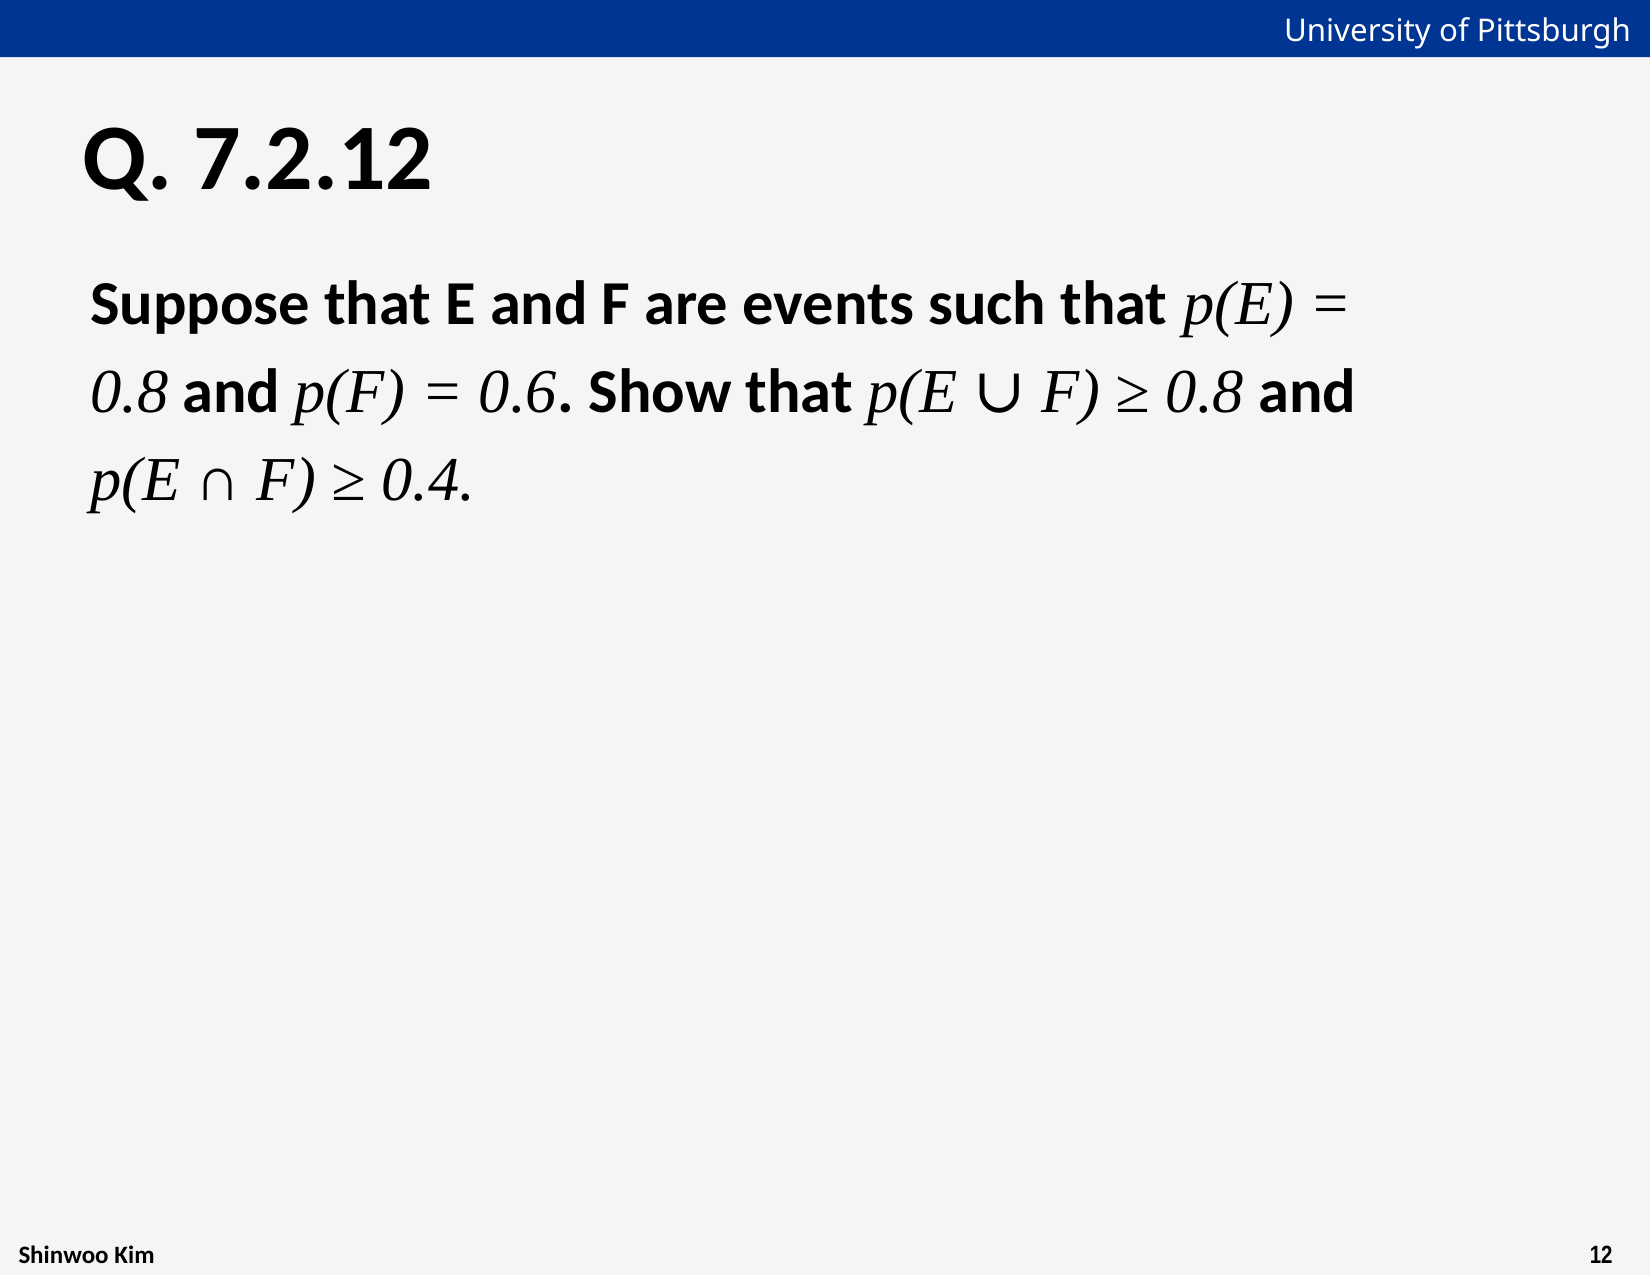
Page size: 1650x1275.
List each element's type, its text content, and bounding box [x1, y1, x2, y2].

list Suppose that E and F are events such that p(E) = 0.8 and p(F) = 0.6. Show that p(E ∪ F) ≥ 0.8 and p(E ∩ F) ≥ 0.4. [71, 253, 1497, 1178]
title Q. 7.2.12 [64, 81, 1435, 223]
